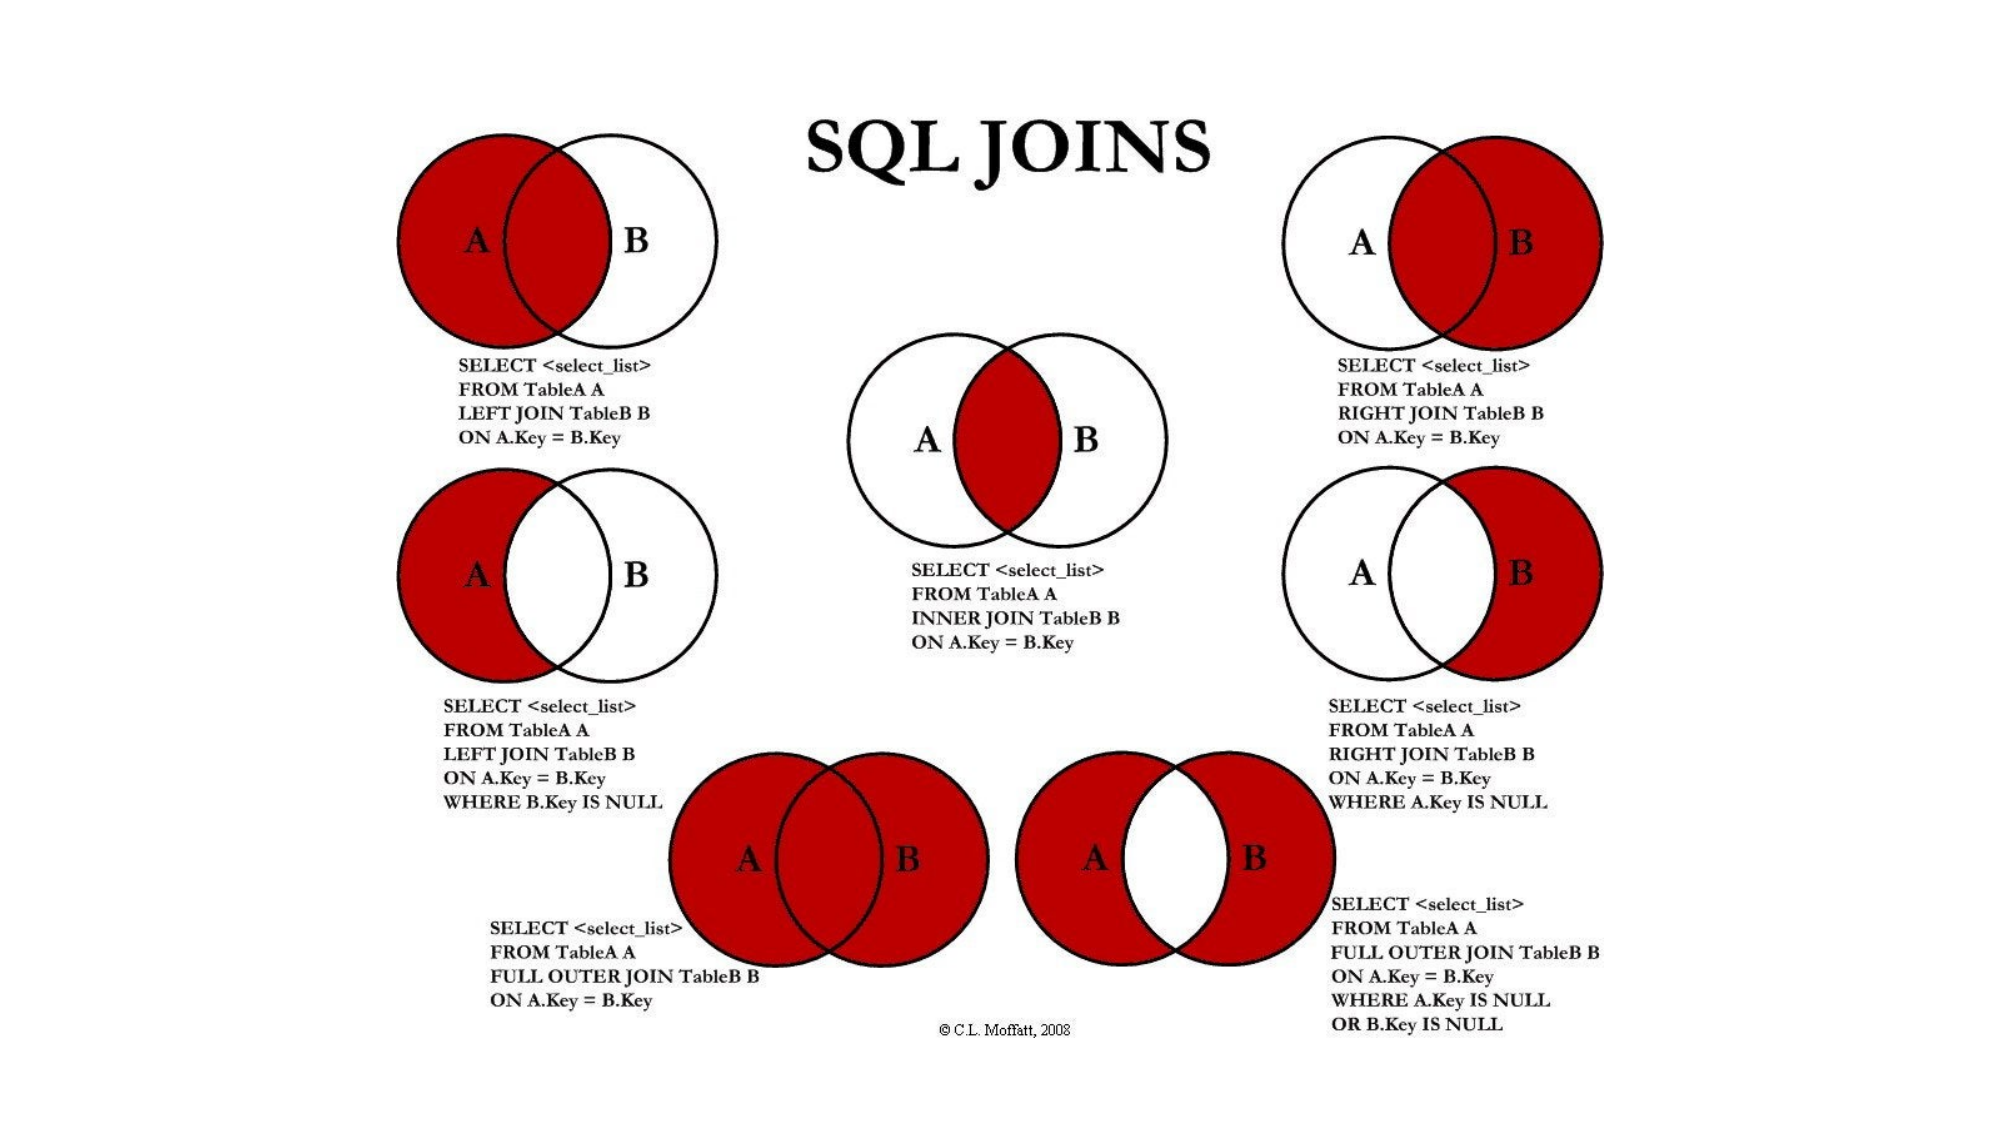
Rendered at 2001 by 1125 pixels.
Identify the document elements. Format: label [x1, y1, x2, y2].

list [396, 87, 1604, 1038]
